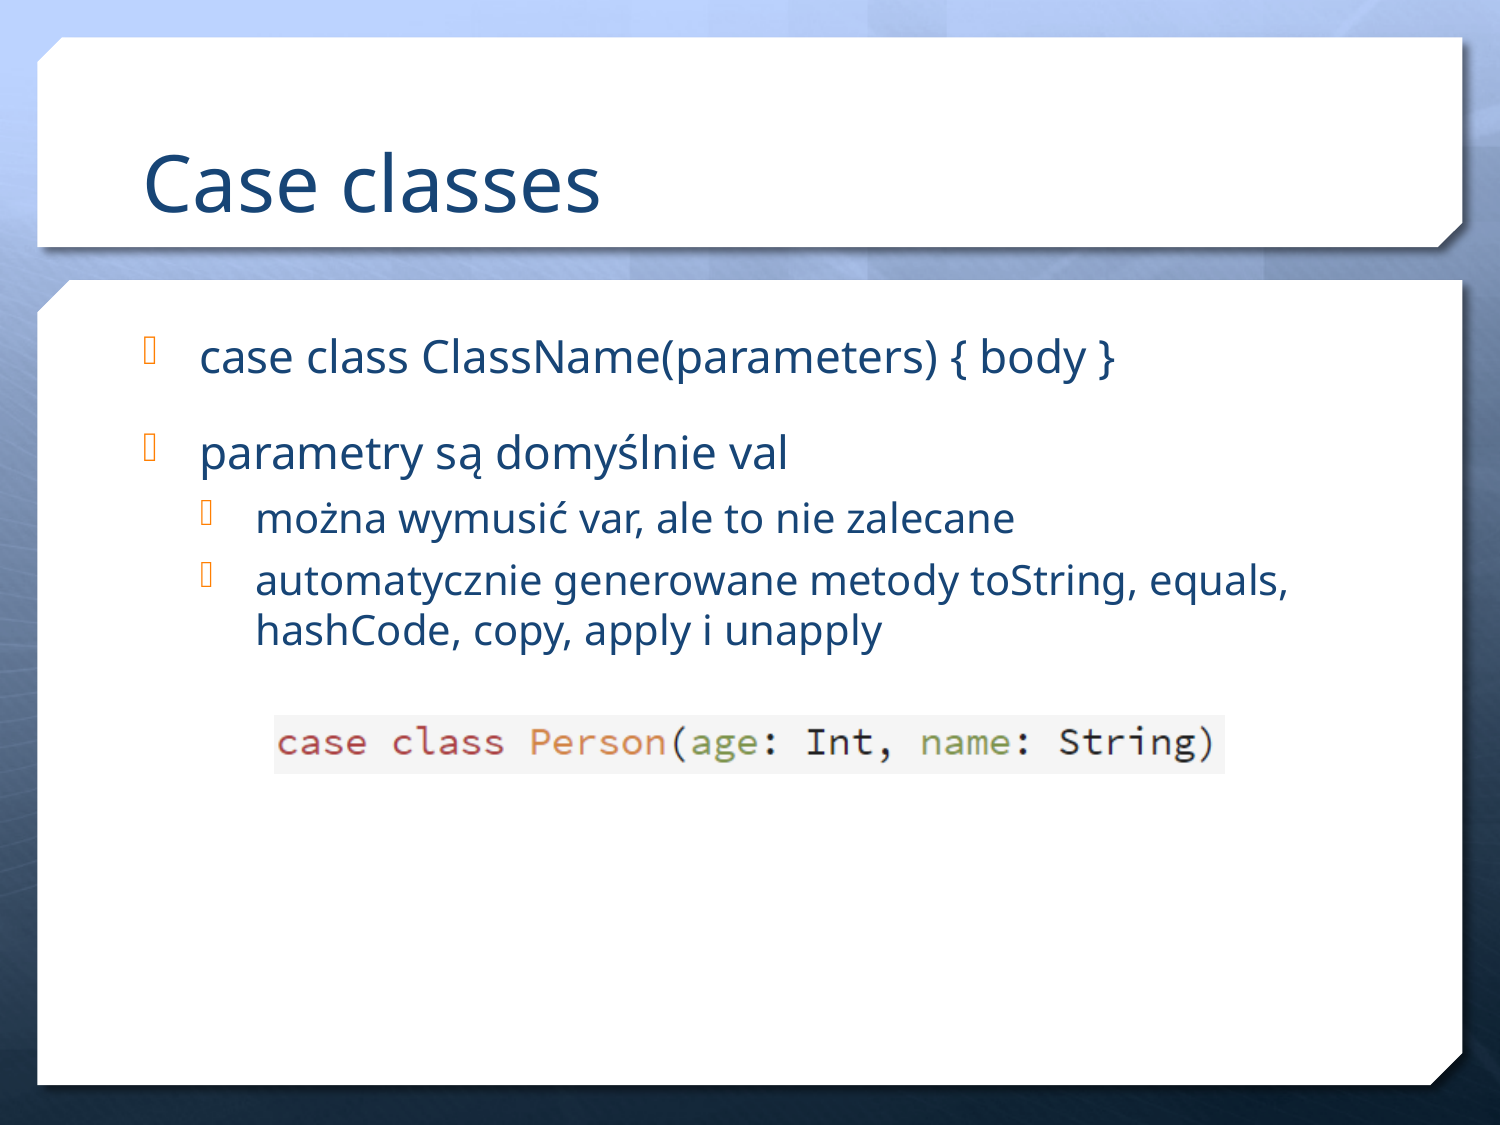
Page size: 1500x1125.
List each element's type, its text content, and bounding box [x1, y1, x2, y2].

title Case classes [127, 48, 1372, 236]
picture [274, 715, 1226, 774]
list case class ClassName(parameters) { body } parametry są domyślnie val można wymusić var, ale to nie zalecane automatycznie generowane metody toString, equals, hashCode, copy, apply i unapply [127, 319, 1372, 978]
